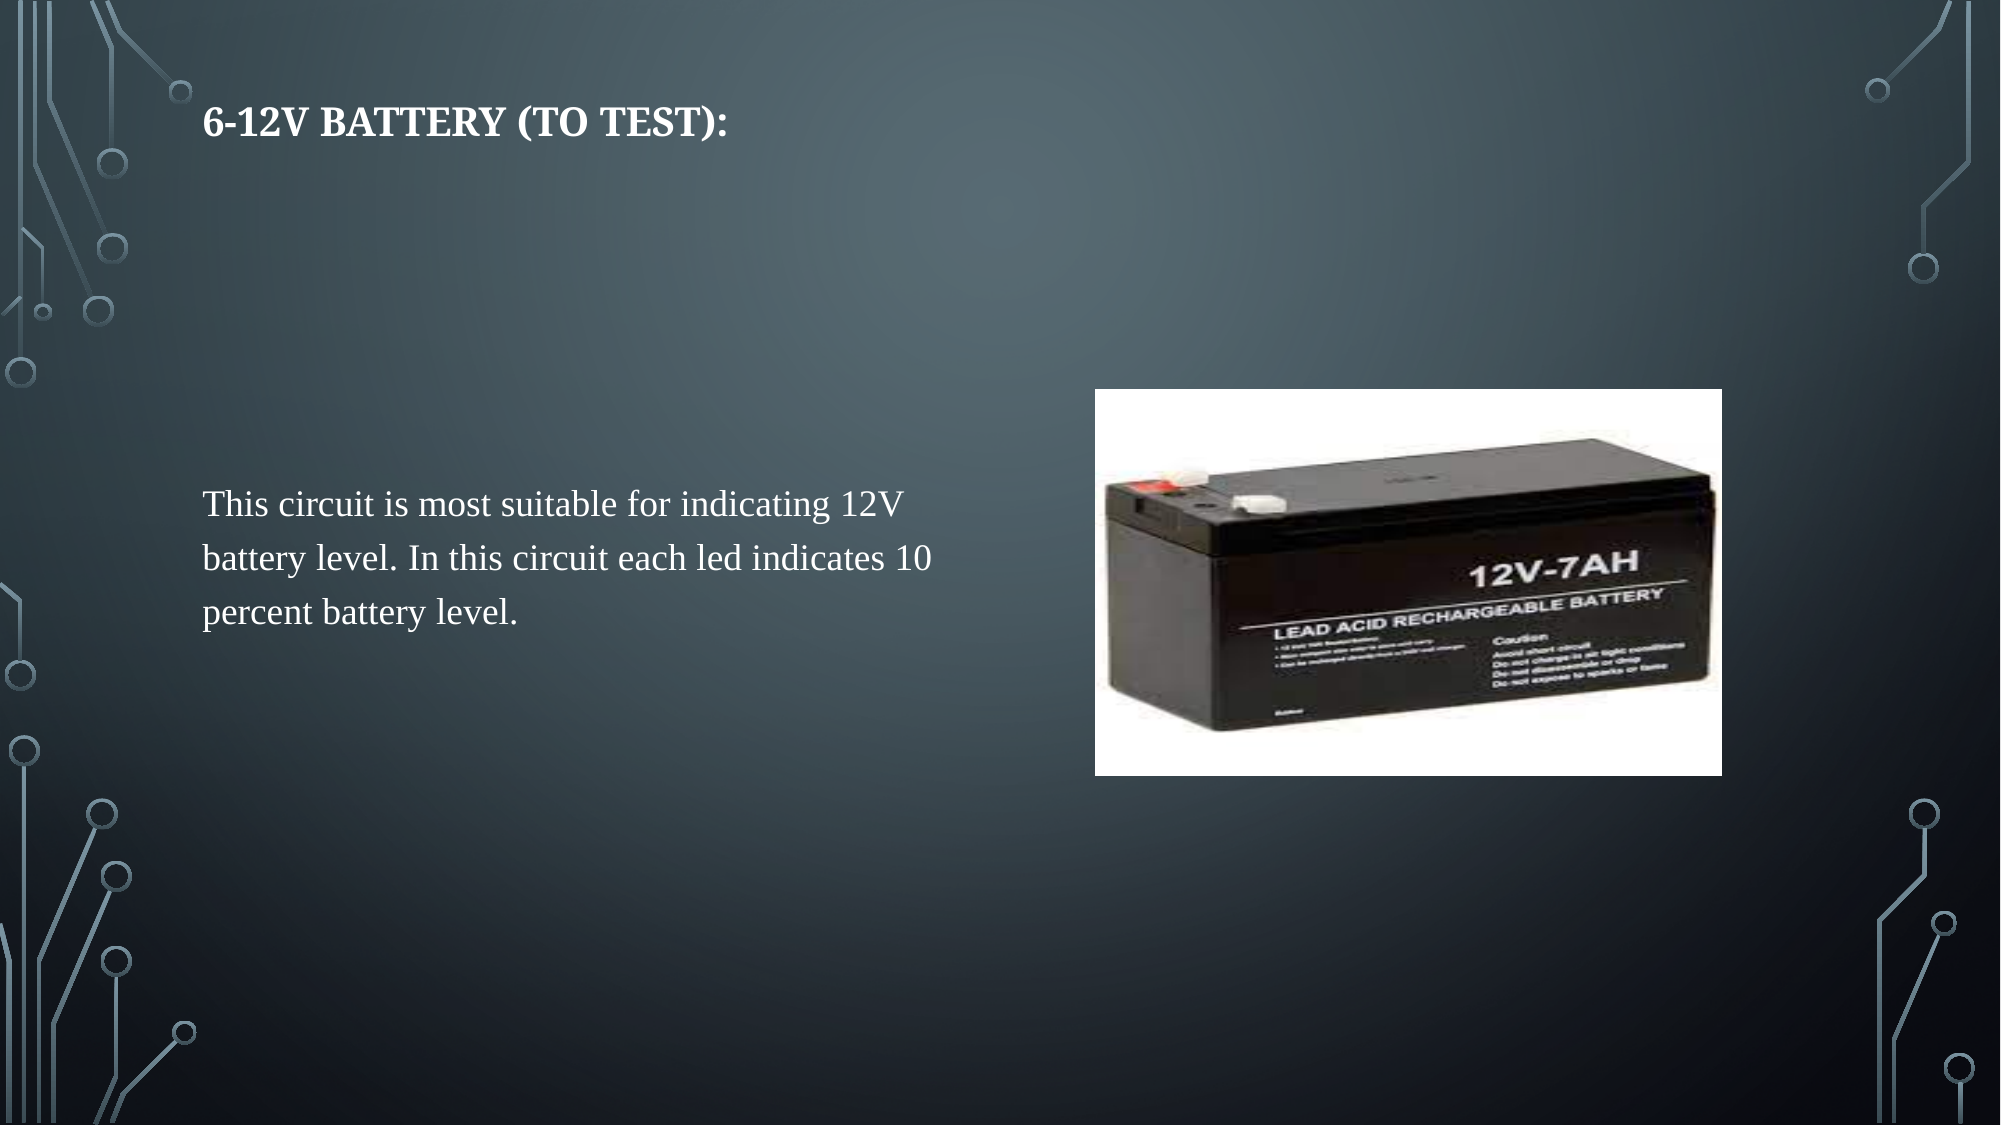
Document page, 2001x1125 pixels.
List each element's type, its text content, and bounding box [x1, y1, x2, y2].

picture [1095, 389, 1722, 776]
list This circuit is most suitable for indicating 12V battery level. In this circuit each led indicates 10 percent battery level. [187, 302, 972, 950]
title 6-12V Battery (To Test): [187, 93, 1813, 253]
